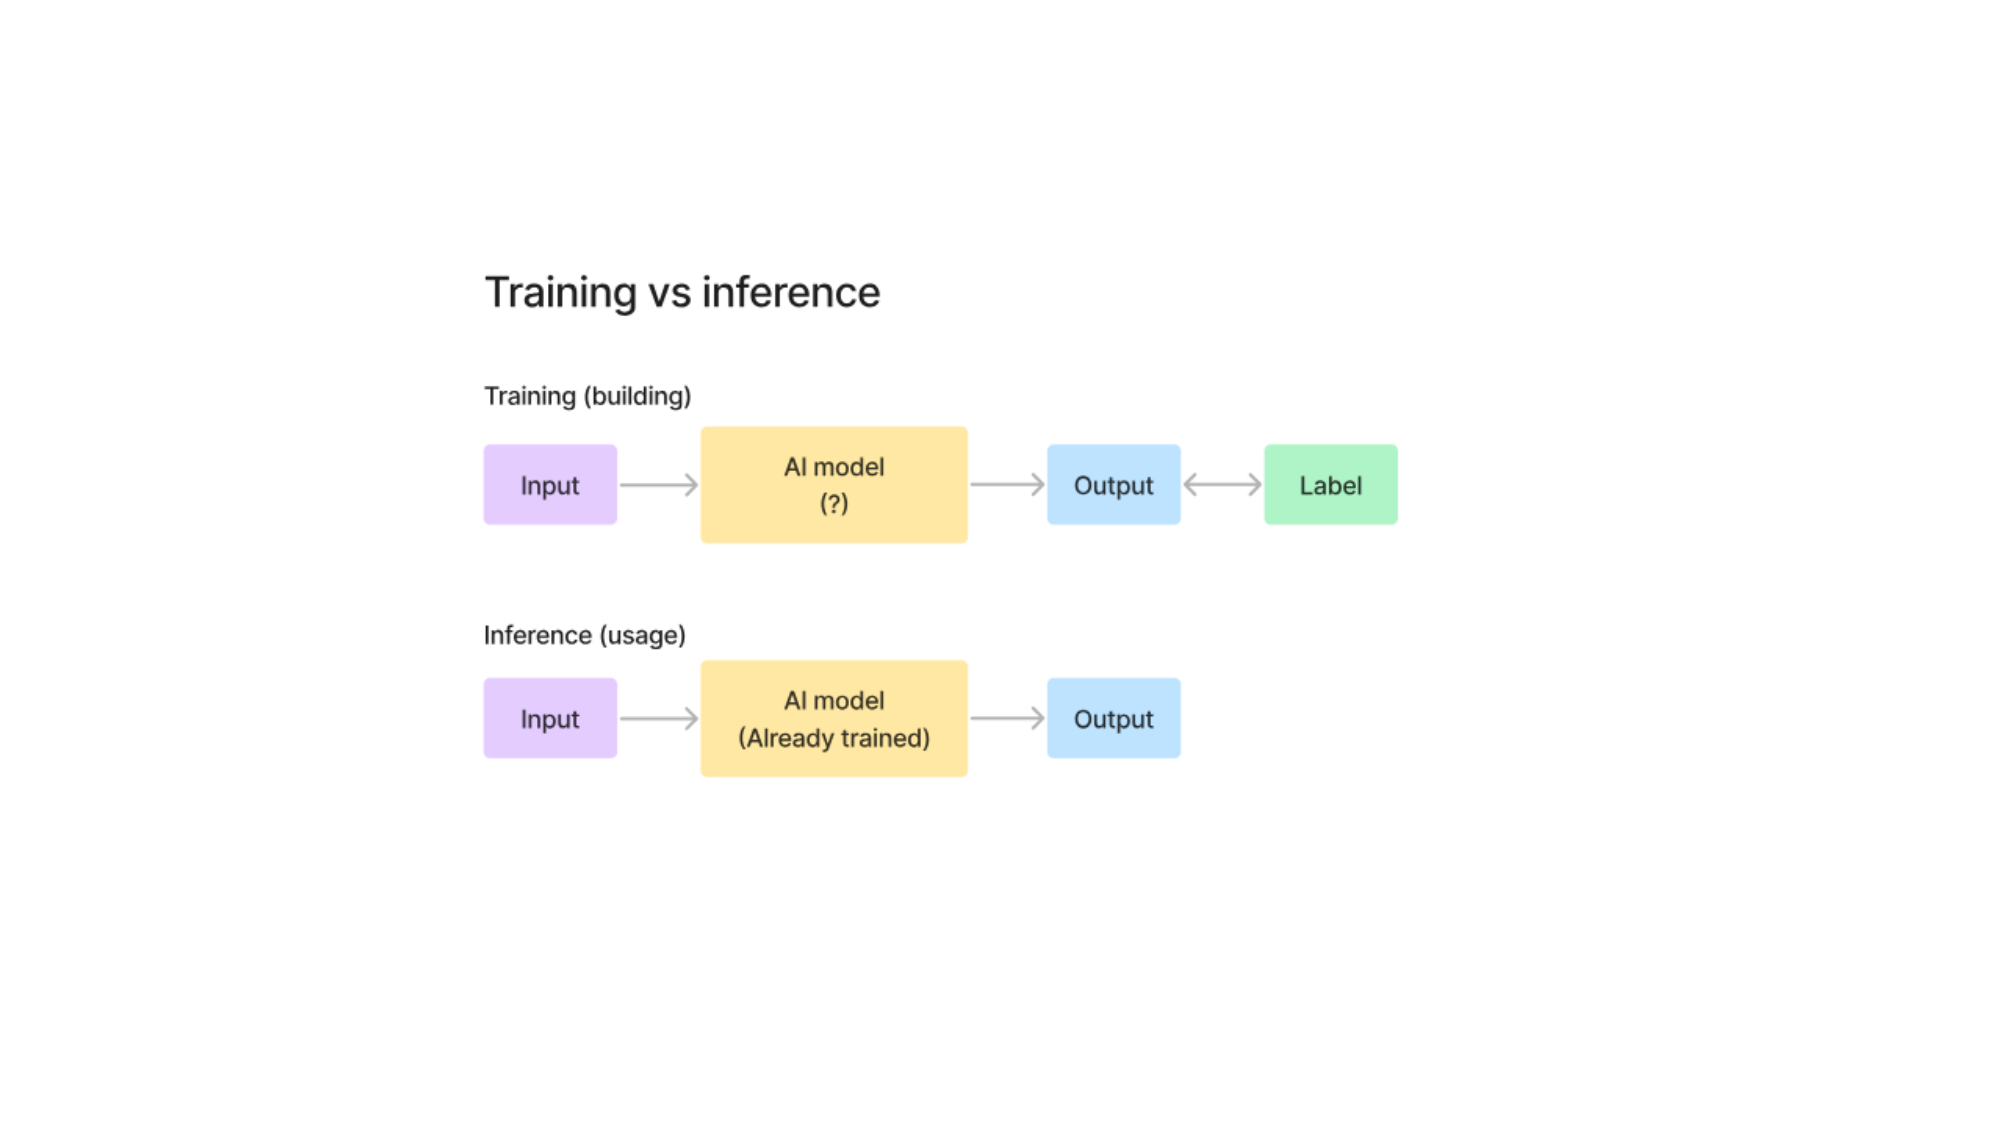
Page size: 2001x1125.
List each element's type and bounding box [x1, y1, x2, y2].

picture [342, 122, 1658, 1003]
